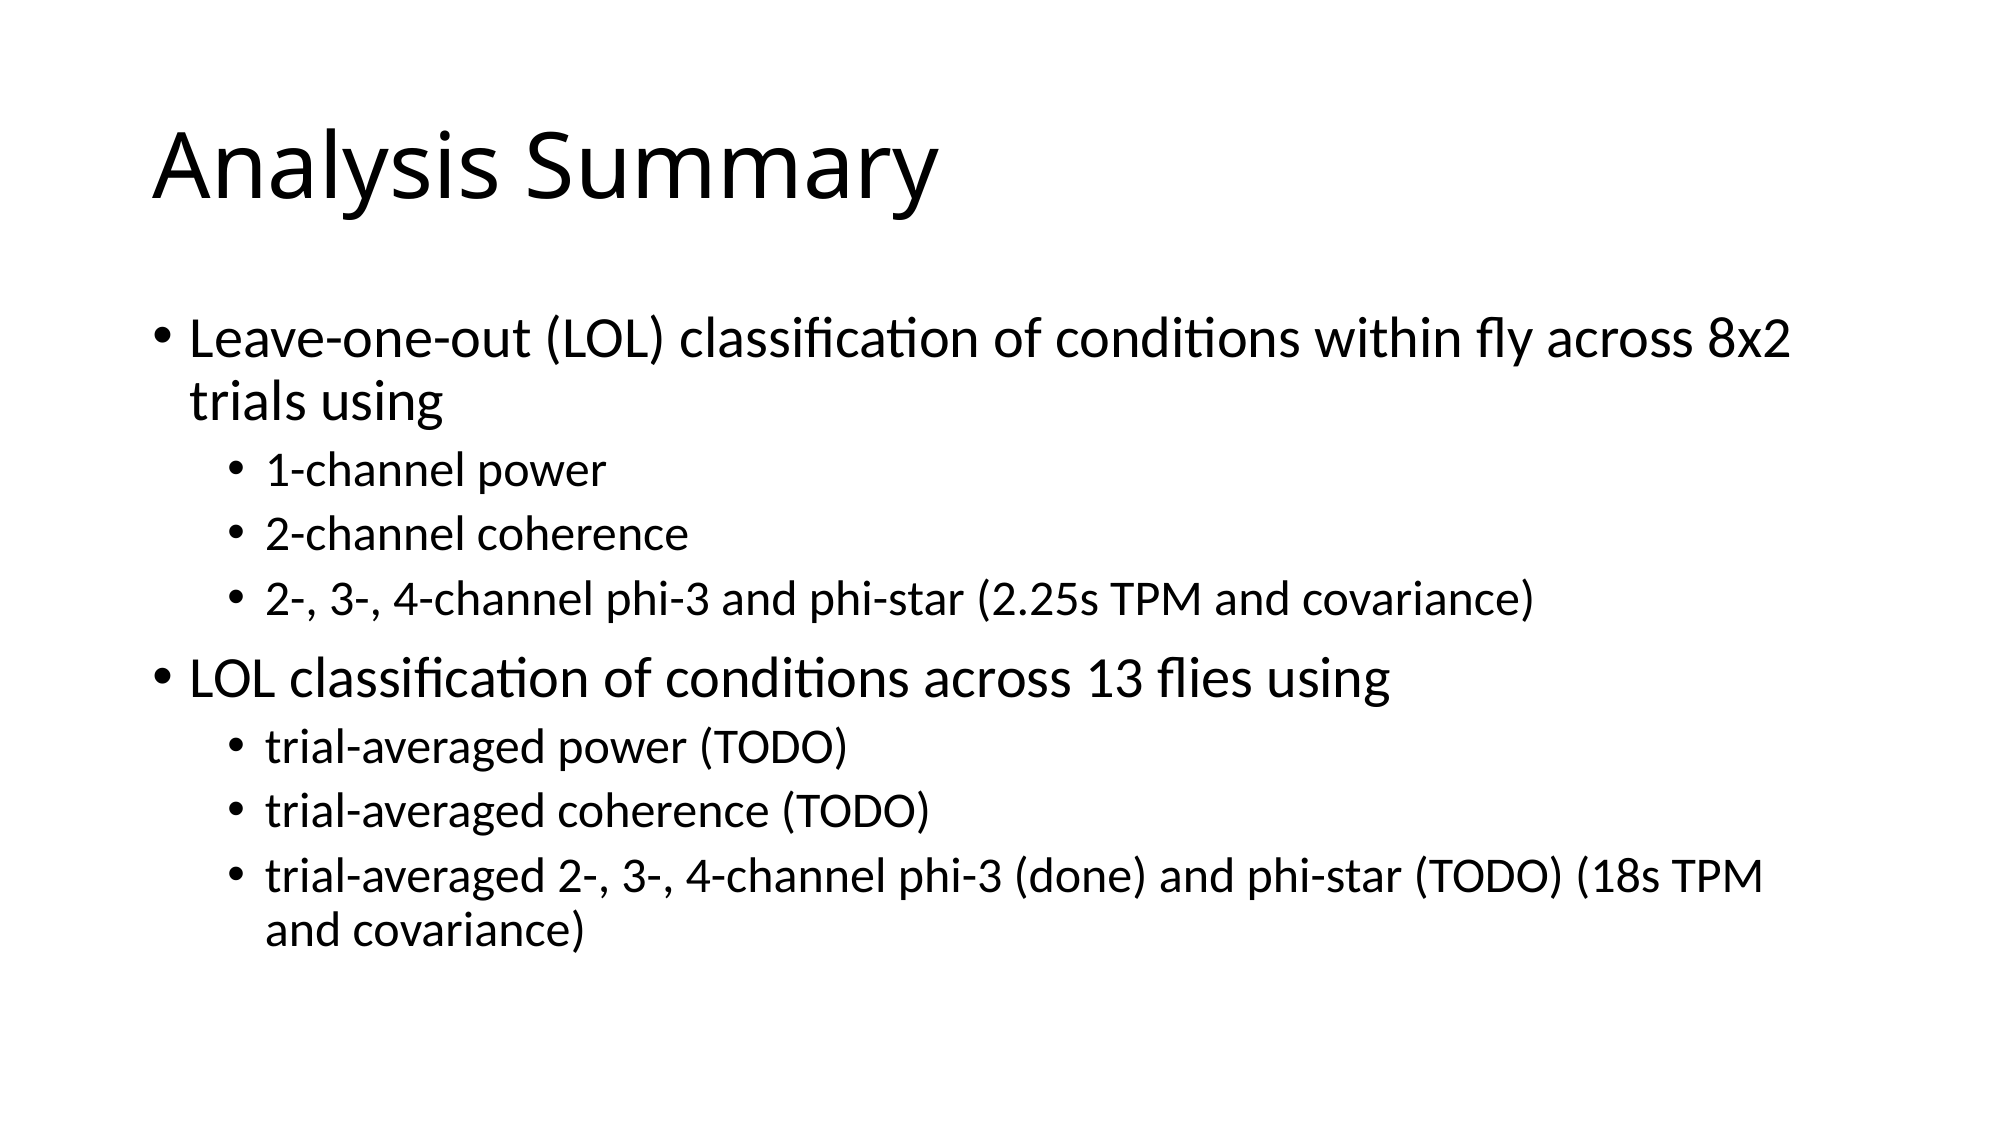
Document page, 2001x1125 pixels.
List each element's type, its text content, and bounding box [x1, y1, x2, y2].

list Leave-one-out (LOL) classification of conditions within fly across 8x2 trials using 1-channel power 2-channel coherence 2-, 3-, 4-channel phi-3 and phi-star (2.25s TPM and covariance) LOL classification of conditions across 13 flies using trial-averaged power (TODO) trial-averaged coherence (TODO) trial-averaged 2-, 3-, 4-channel phi-3 (done) and phi-star (TODO) (18s TPM and covariance) [137, 299, 1863, 1014]
title Analysis Summary [137, 59, 1863, 278]
